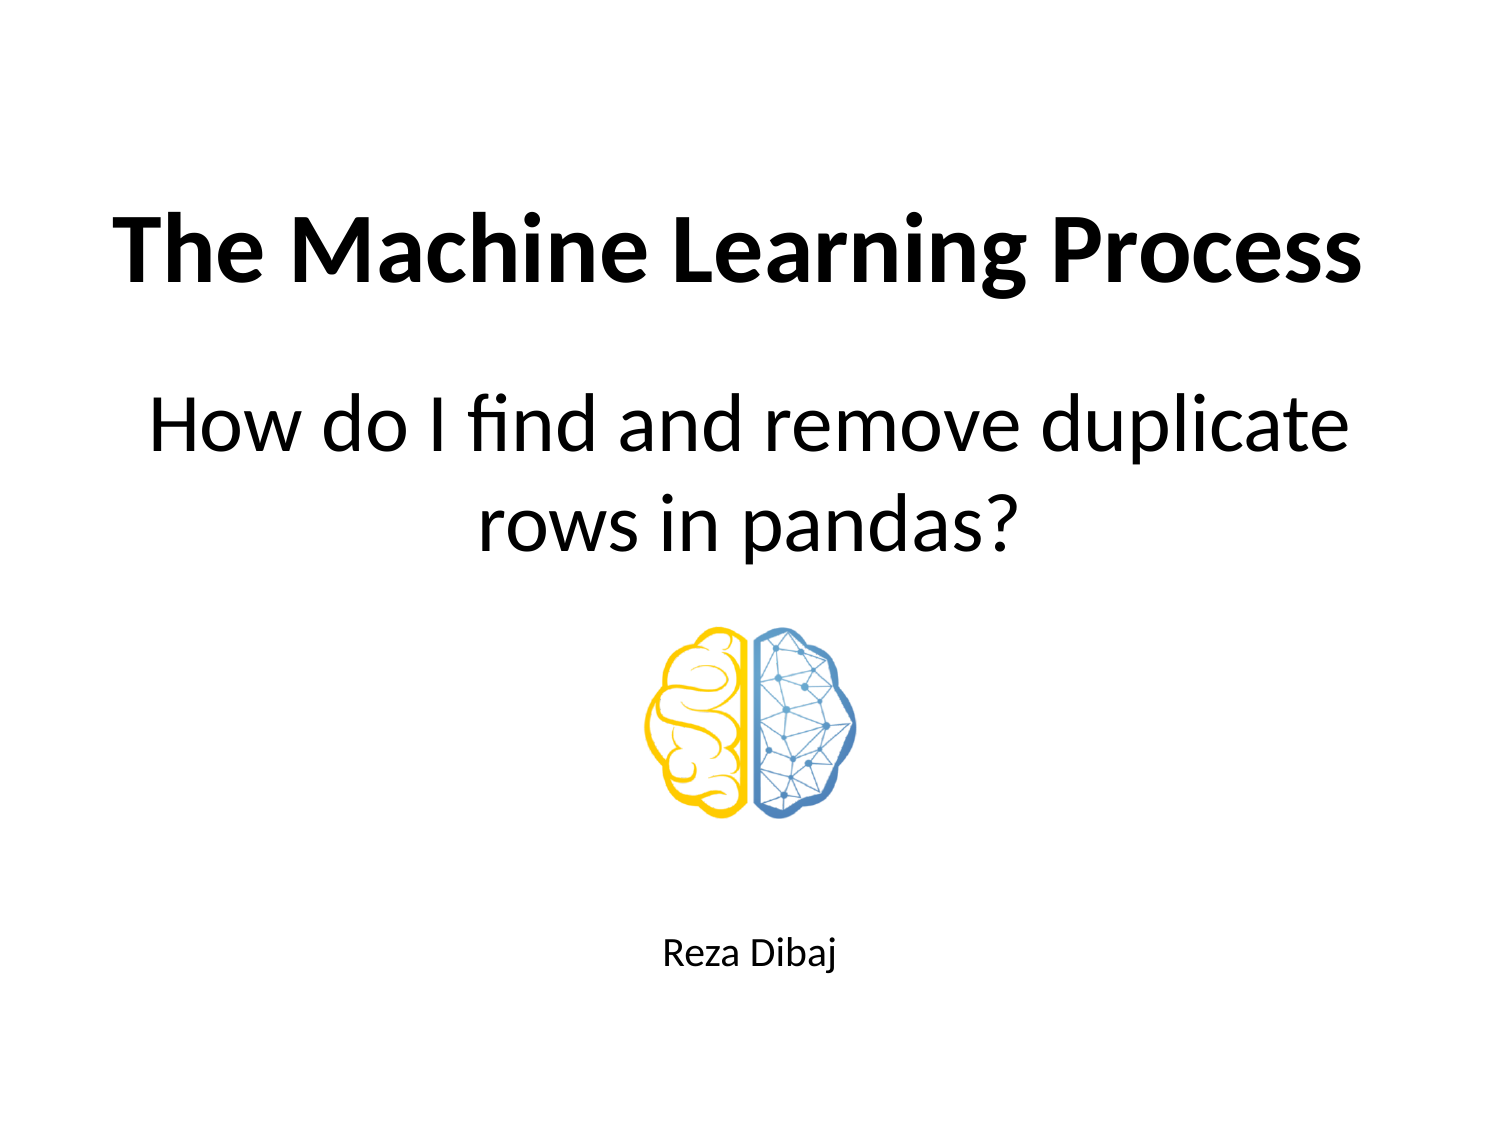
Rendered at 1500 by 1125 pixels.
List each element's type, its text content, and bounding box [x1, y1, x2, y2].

text_box The Machine Learning Process [53, 174, 1447, 310]
picture [604, 577, 896, 869]
text_box Reza Dibaj [243, 917, 1257, 982]
text_box How do I find and remove duplicate rows in pandas? [53, 360, 1447, 576]
